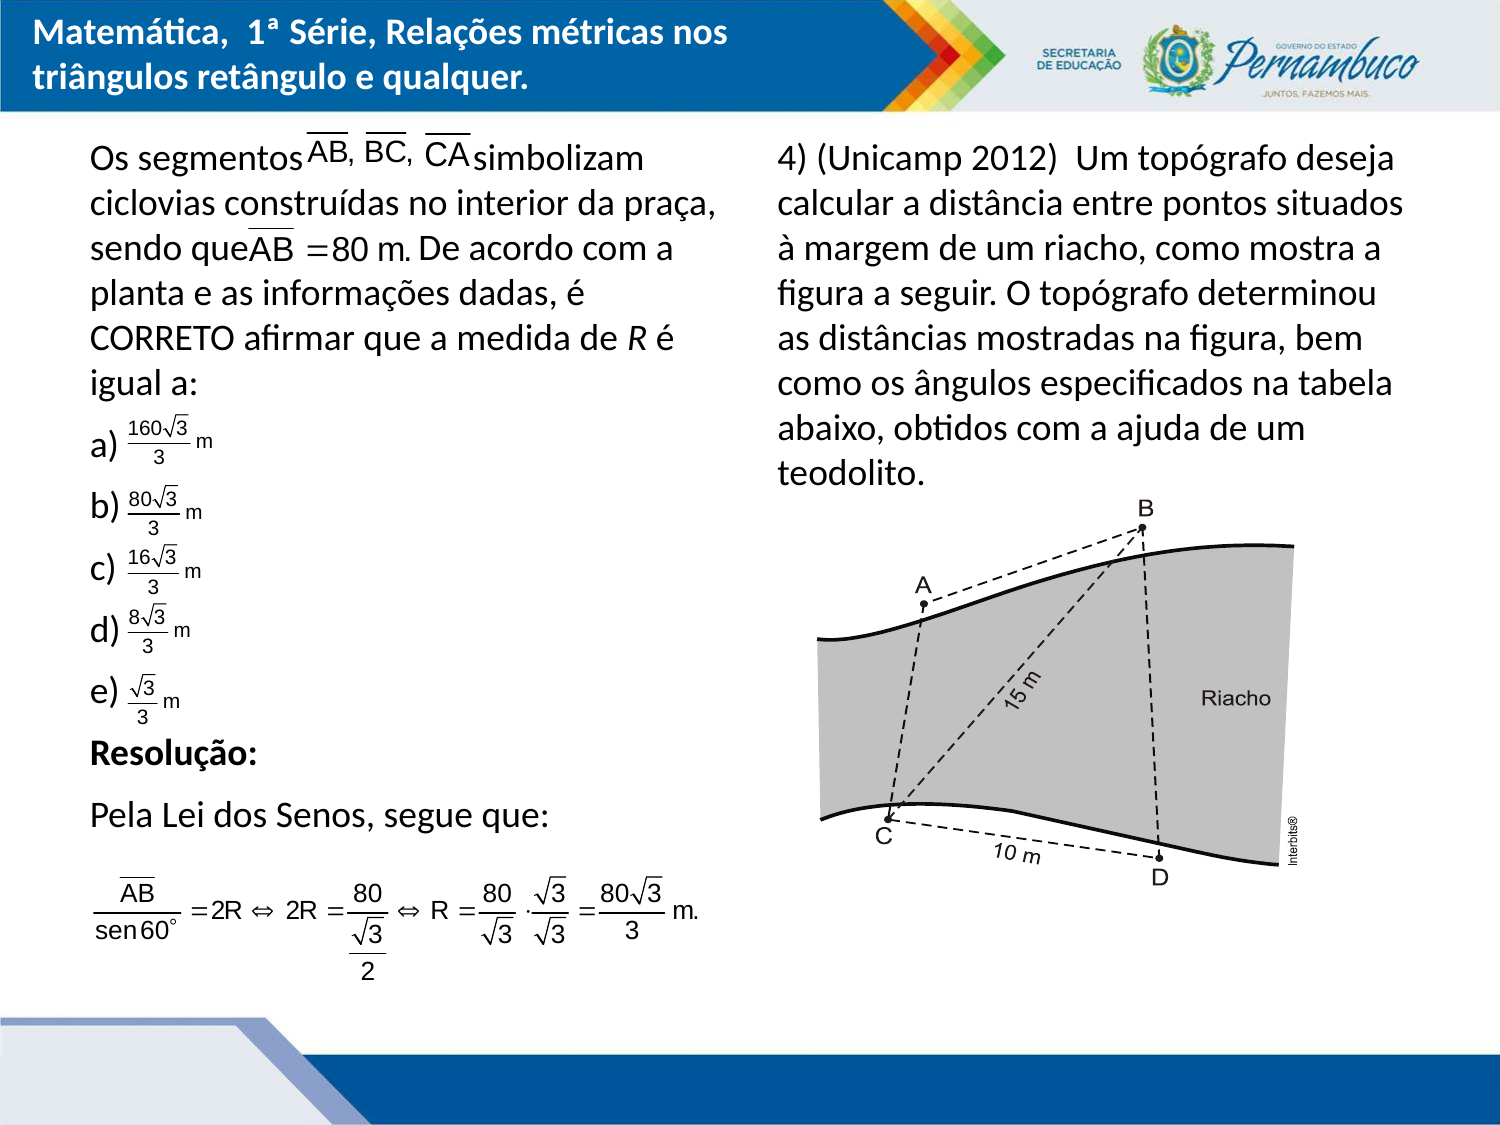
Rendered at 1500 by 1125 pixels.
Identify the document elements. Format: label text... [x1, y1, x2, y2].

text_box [123, 597, 195, 661]
picture [808, 491, 1306, 894]
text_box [359, 125, 416, 176]
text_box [419, 125, 479, 178]
list 4) (Unicamp 2012) Um topógrafo deseja calcular a distância entre pontos situados à margem de um riacho, como mostra a figura a seguir. O topógrafo determinou as distâncias mostradas na figura, bem como os ângulos especificados na tabela abaixo, obtidos com a ajuda de um teodolito. [762, 125, 1426, 1059]
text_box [123, 479, 207, 539]
text_box Matemática, 1ª Série, Relações métricas nos triângulos retângulo e qualquer. [17, 1, 815, 150]
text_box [123, 668, 186, 732]
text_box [300, 125, 357, 176]
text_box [123, 538, 206, 602]
picture [0, 1, 1500, 1125]
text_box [123, 408, 218, 472]
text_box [88, 869, 704, 988]
list Os segmentos simbolizam ciclovias construídas no interior da praça, sendo que De acordo com a planta e as informações dadas, é CORRETO afirmar que a medida de R é igual a: a) b) c) d) e) Resolução: Pela Lei dos Senos, segue que: [74, 125, 738, 1006]
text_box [241, 219, 420, 280]
